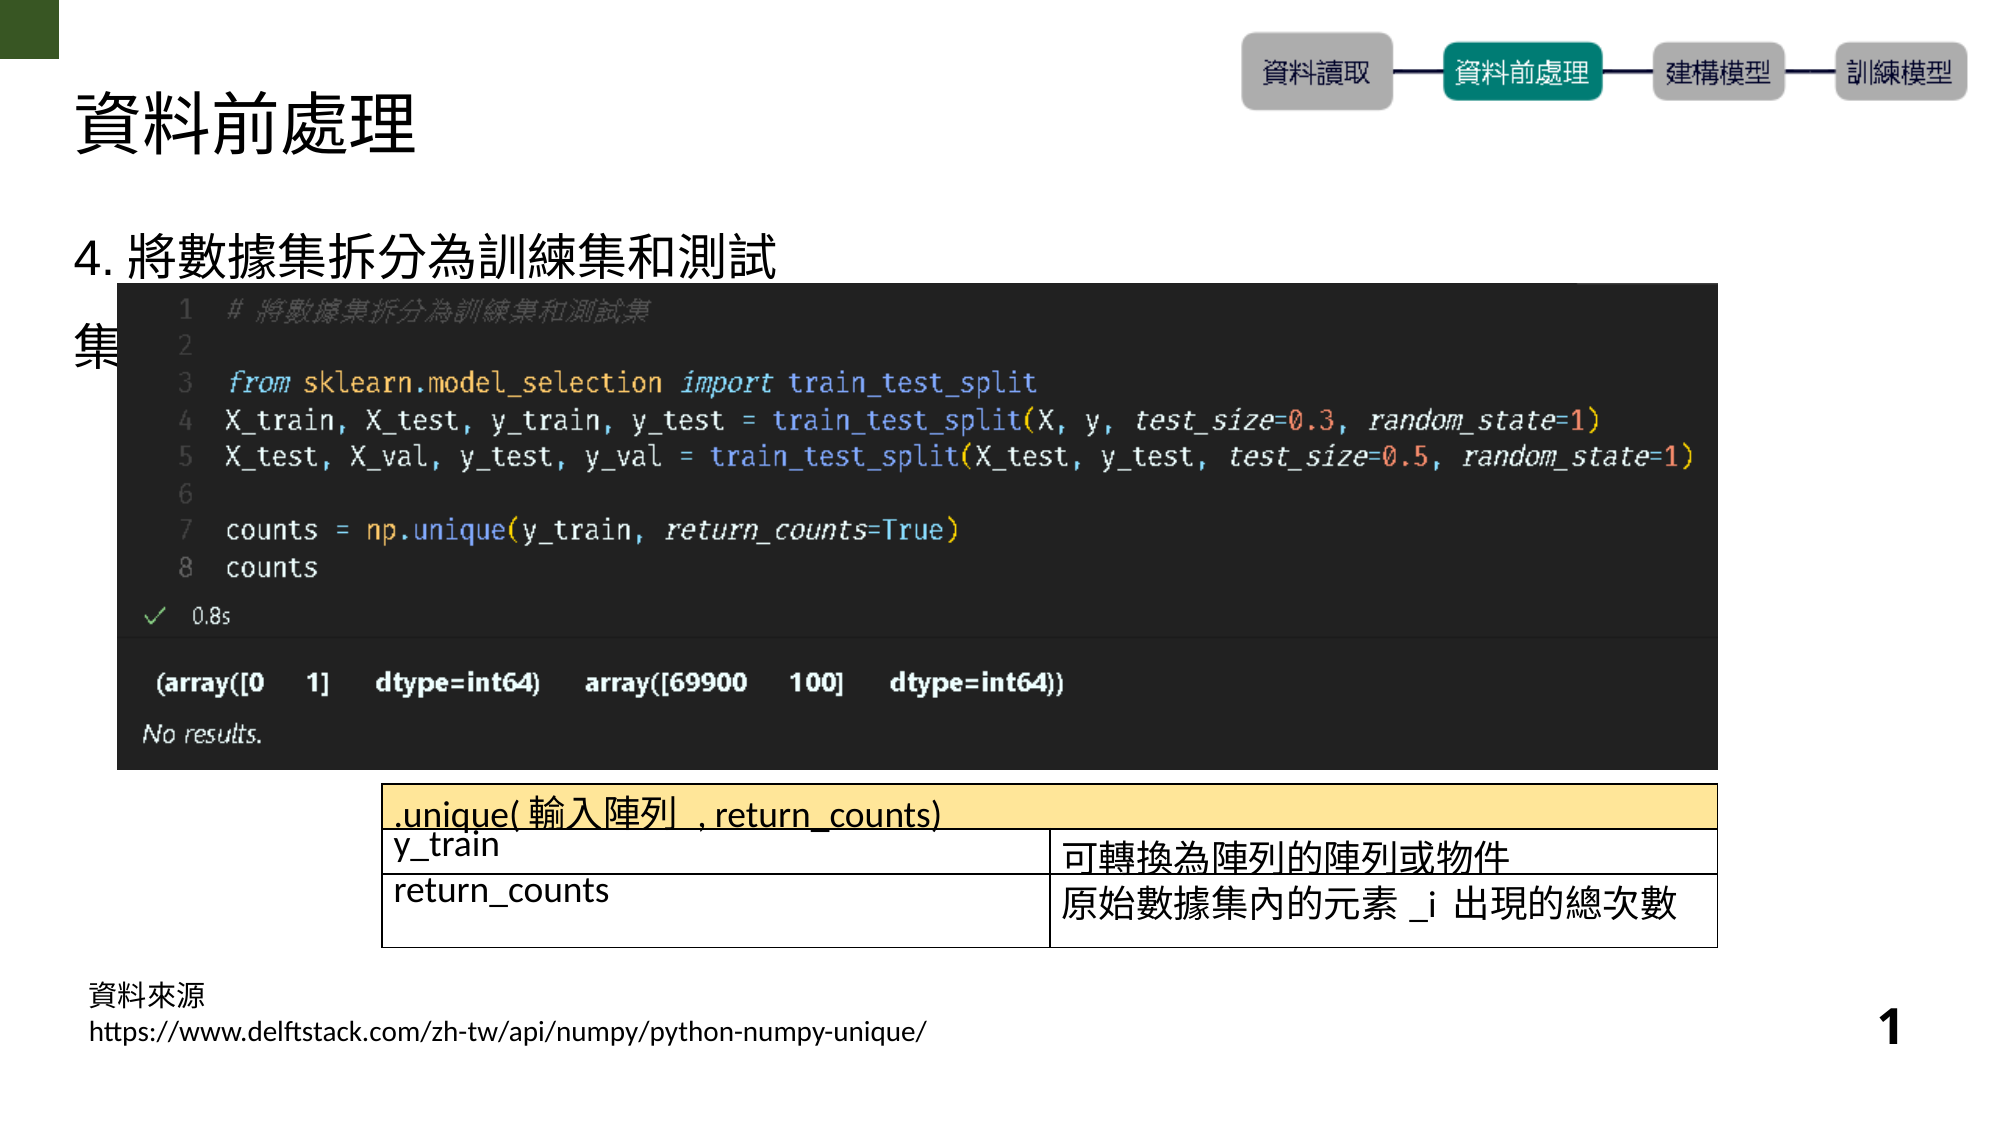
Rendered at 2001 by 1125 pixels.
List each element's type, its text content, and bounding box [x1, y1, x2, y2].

table_cell y_train [383, 830, 1049, 873]
text_box 4.將數據集拆分為訓練集和測試集 [58, 188, 841, 383]
table_cell return_counts [383, 875, 1049, 947]
picture [1190, 0, 2000, 184]
table_cell 原始數據集內的元素_i 出現的總次數 [1051, 875, 1717, 947]
text_box 1 [1861, 987, 2000, 1063]
picture [117, 283, 1718, 770]
text_box 資料來源 https://www.delftstack.com/zh-tw/api/numpy/python-numpy-unique/ [73, 969, 943, 1055]
table_cell 可轉換為陣列的陣列或物件 [1051, 830, 1717, 873]
table_header .unique(輸入陣列 , return_counts) [383, 785, 1717, 828]
text_box 資料前處理 [58, 81, 1360, 255]
text_box [0, 0, 60, 60]
